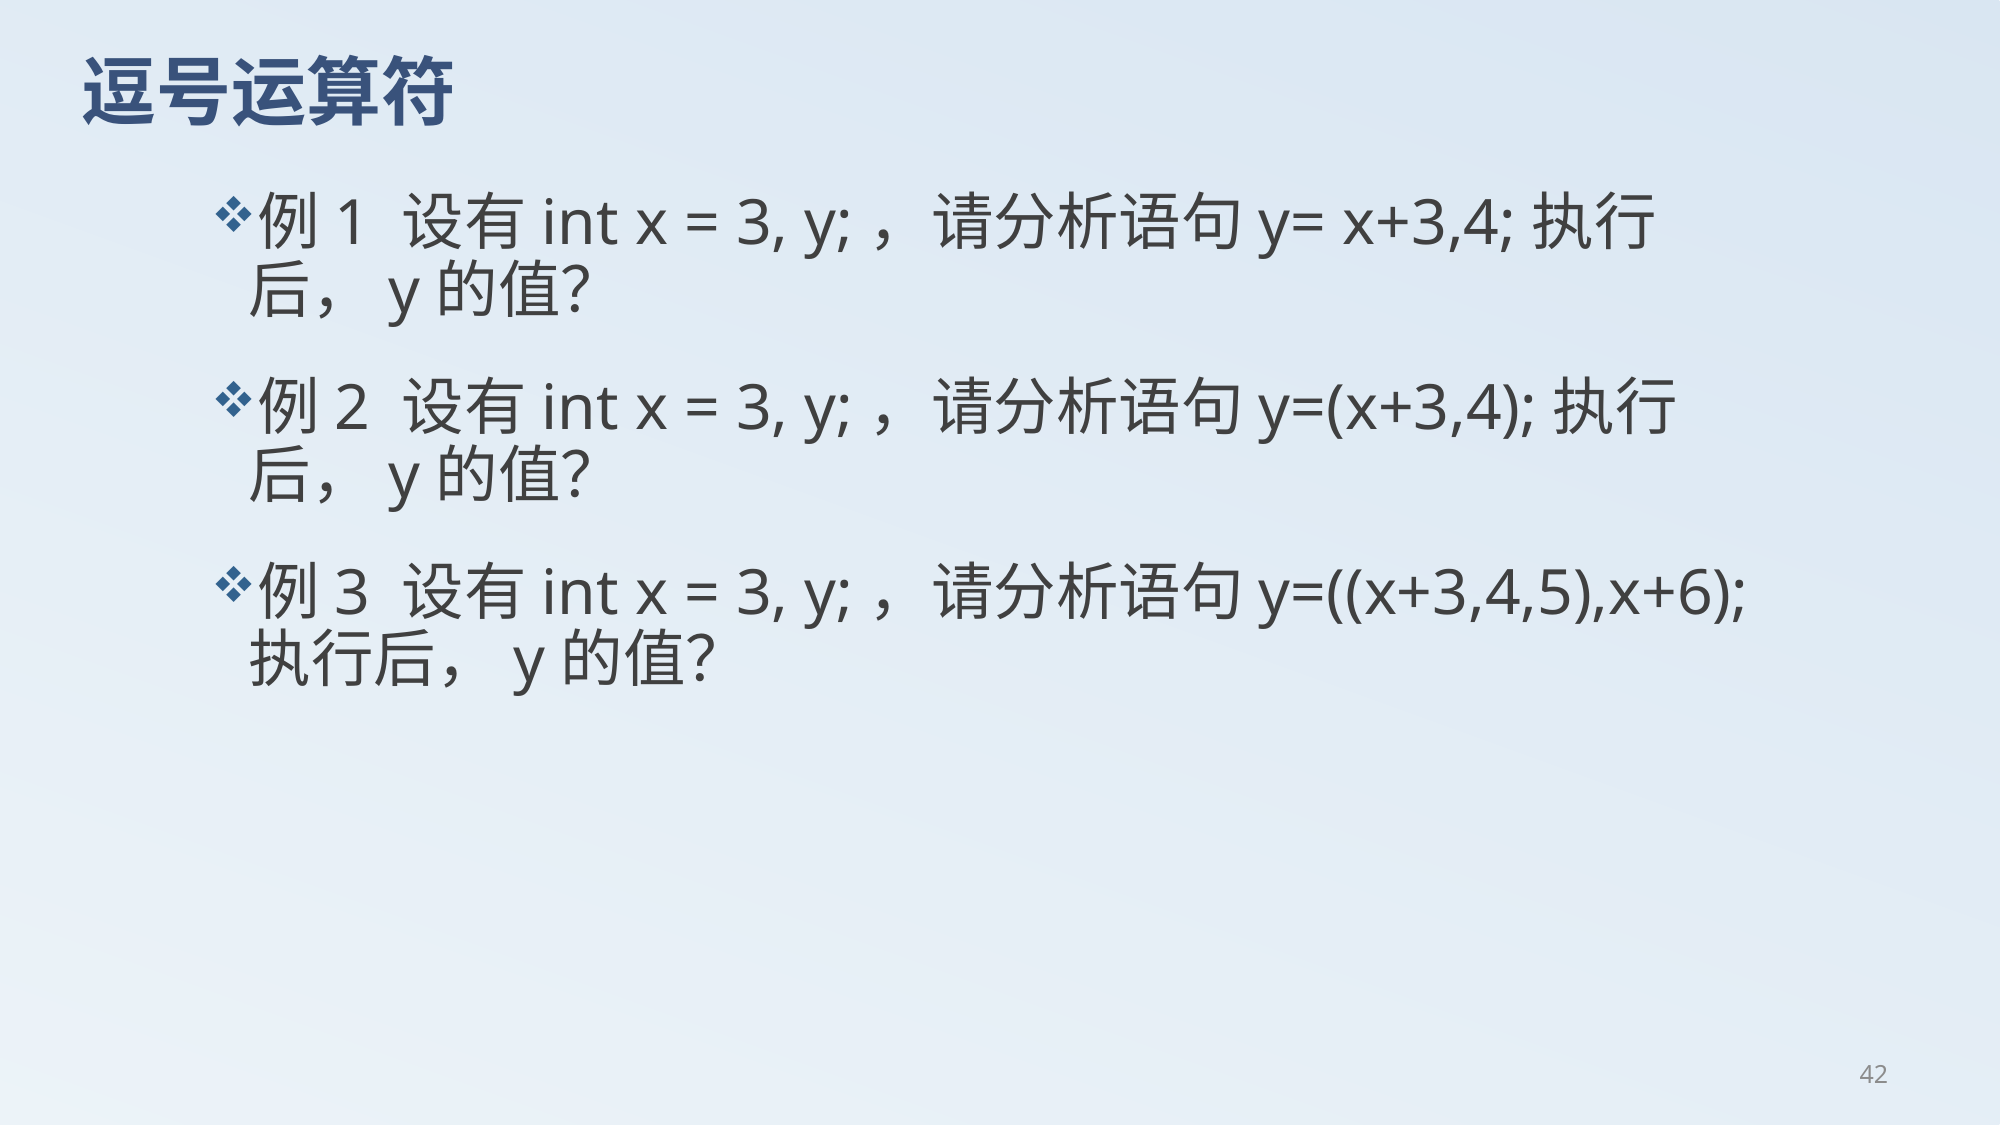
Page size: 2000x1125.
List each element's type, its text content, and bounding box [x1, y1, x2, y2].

text_box 例1 设有int x = 3, y;，请分析语句y= x+3,4;执行后，y的值？ 例2 设有int x = 3, y;，请分析语句y=(x+3,4);执行后，y的值？ 例3 设有int x = 3, y;，请分析语句y=((x+3,4,5),x+6);执行后，y的值？ [196, 183, 1780, 1045]
title 逗号运算符 [66, 54, 1867, 197]
